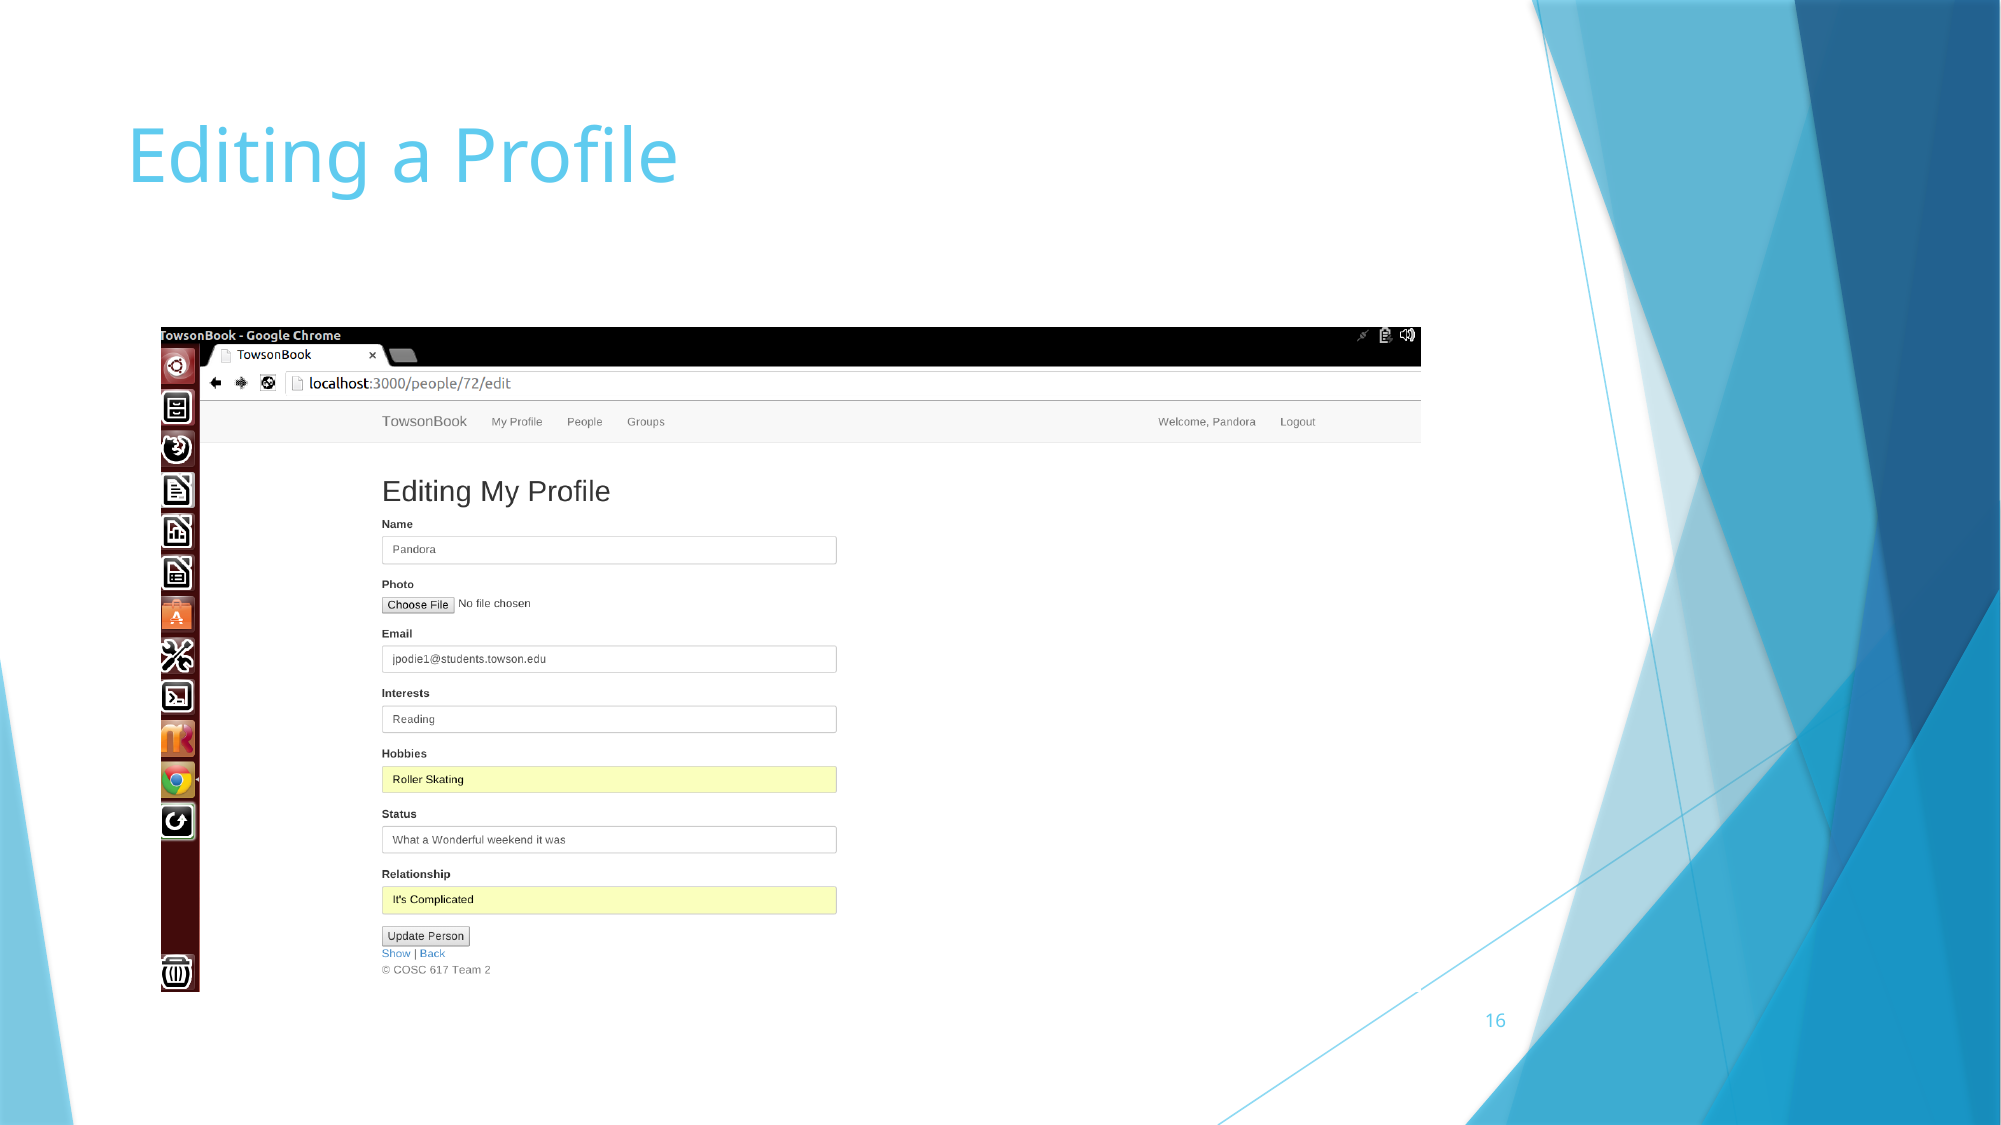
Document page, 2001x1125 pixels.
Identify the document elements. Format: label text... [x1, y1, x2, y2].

slide_number 16 [1409, 991, 1522, 1051]
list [160, 327, 1422, 992]
title Editing a Profile [111, 99, 1522, 317]
